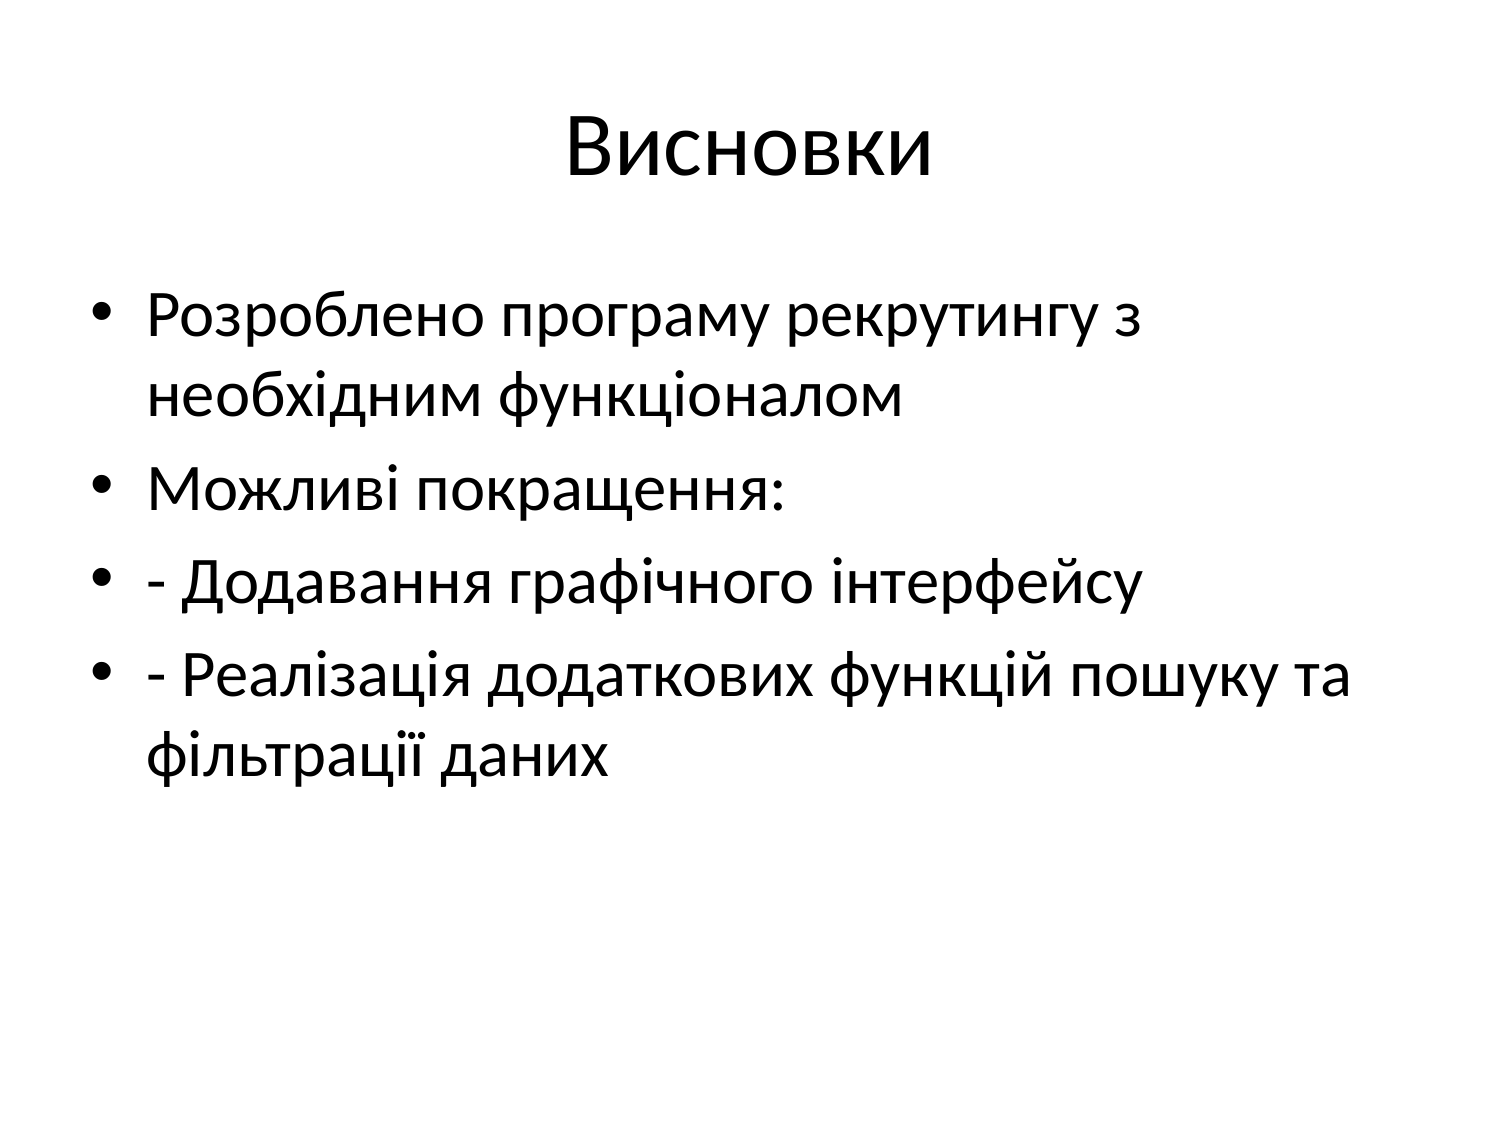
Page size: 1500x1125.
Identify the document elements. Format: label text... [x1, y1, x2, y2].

title Висновки [75, 45, 1425, 233]
list Розроблено програму рекрутингу з необхідним функціоналом Можливі покращення: - Додавання графічного інтерфейсу - Реалізація додаткових функцій пошуку та фільтрації даних [75, 262, 1425, 1005]
